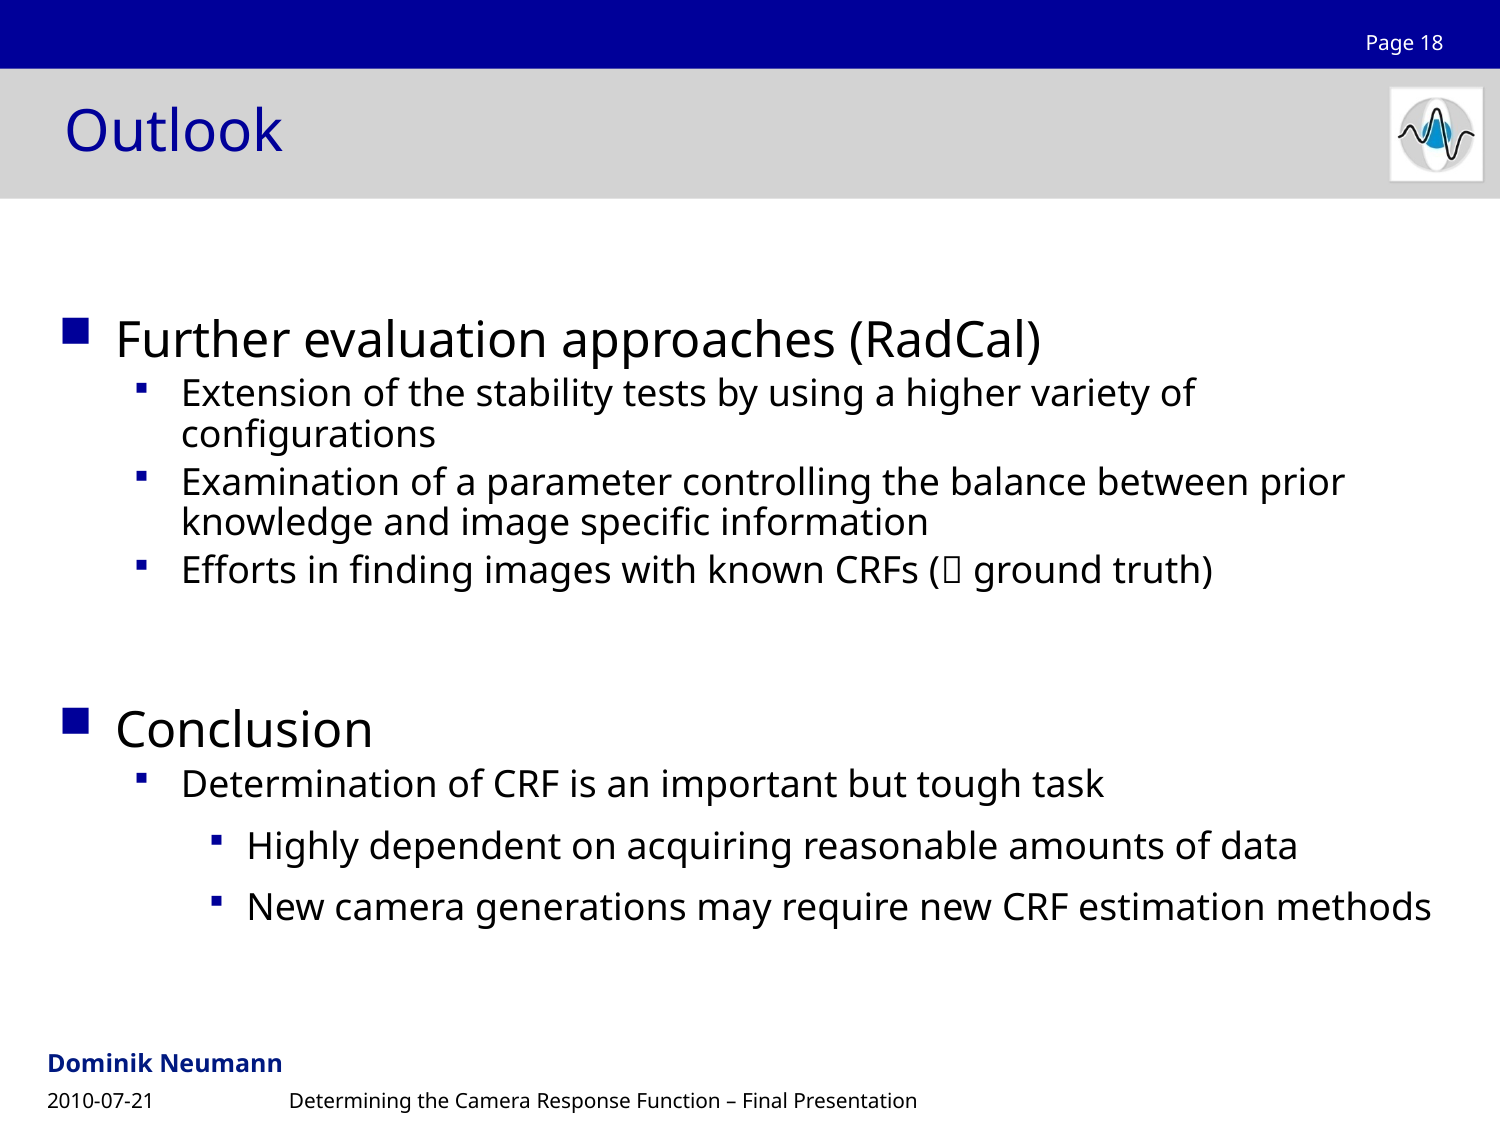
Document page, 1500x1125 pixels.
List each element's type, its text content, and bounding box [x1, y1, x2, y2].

title Outlook [64, 92, 1369, 179]
picture [1372, 69, 1500, 198]
list Further evaluation approaches (RadCal) Extension of the stability tests by using a higher variety of configurations Examination of a parameter controlling the balance between prior knowledge and image specific information Efforts in finding images with known CRFs ( ground truth) Conclusion Determination of CRF is an important but tough task Highly dependent on acquiring reasonable amounts of data New camera generations may require new CRF estimation methods [58, 294, 1447, 1012]
